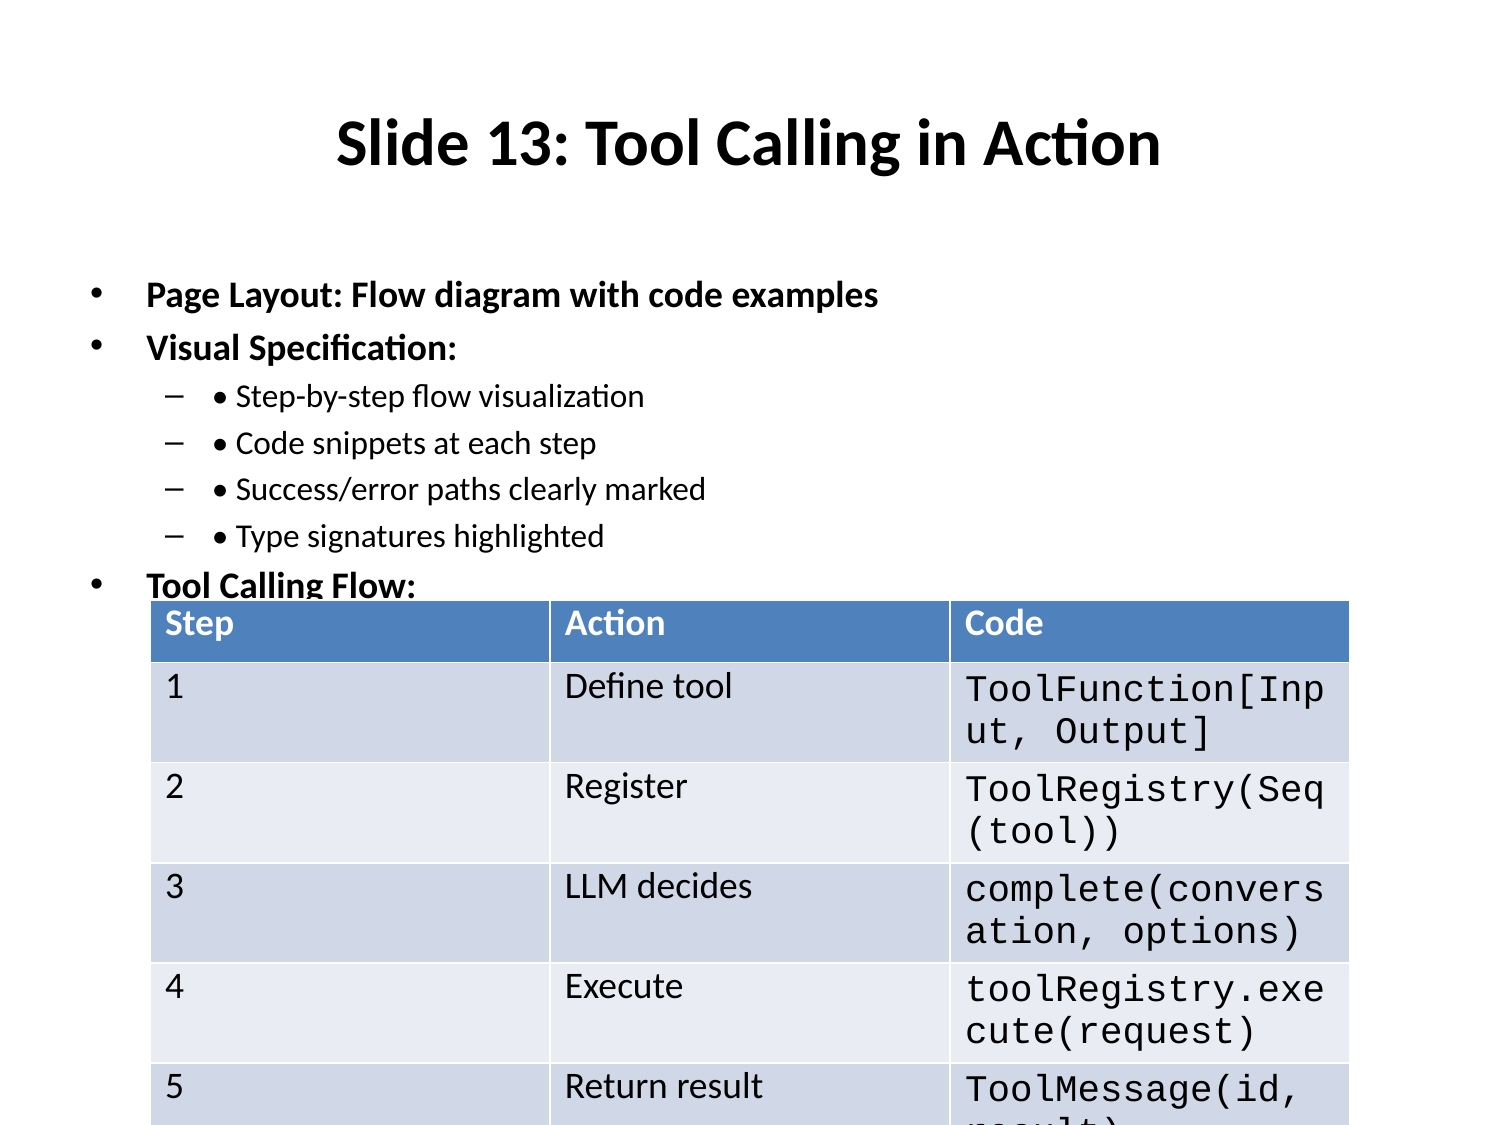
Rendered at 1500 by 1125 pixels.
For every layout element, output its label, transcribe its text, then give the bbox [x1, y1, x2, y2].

table_cell ToolMessage(id, result) [951, 1064, 1349, 1125]
table_cell Register [551, 763, 949, 862]
table_cell Execute [551, 964, 949, 1062]
table_cell 5 [151, 1064, 549, 1125]
table_cell complete(conversation, options) [951, 864, 1349, 962]
table_cell 3 [151, 864, 549, 962]
table_cell toolRegistry.execute(request) [951, 964, 1349, 1062]
table_cell 4 [151, 964, 549, 1062]
table_cell LLM decides [551, 864, 949, 962]
table_cell 1 [151, 663, 549, 762]
table_cell 2 [151, 763, 549, 862]
table_header Action [551, 601, 949, 662]
table_header Step [151, 601, 549, 662]
table_cell Define tool [551, 663, 949, 762]
list Page Layout: Flow diagram with code examples Visual Specification: • Step-by-step flow visualization • Code snippets at each step • Success/error paths clearly marked • Type signatures highlighted Tool Calling Flow: [75, 262, 1425, 1005]
table_cell ToolFunction[Input, Output] [951, 663, 1349, 762]
table_cell ToolRegistry(Seq(tool)) [951, 763, 1349, 862]
table_header Code [951, 601, 1349, 662]
title Slide 13: Tool Calling in Action [75, 45, 1425, 233]
table_cell Return result [551, 1064, 949, 1125]
